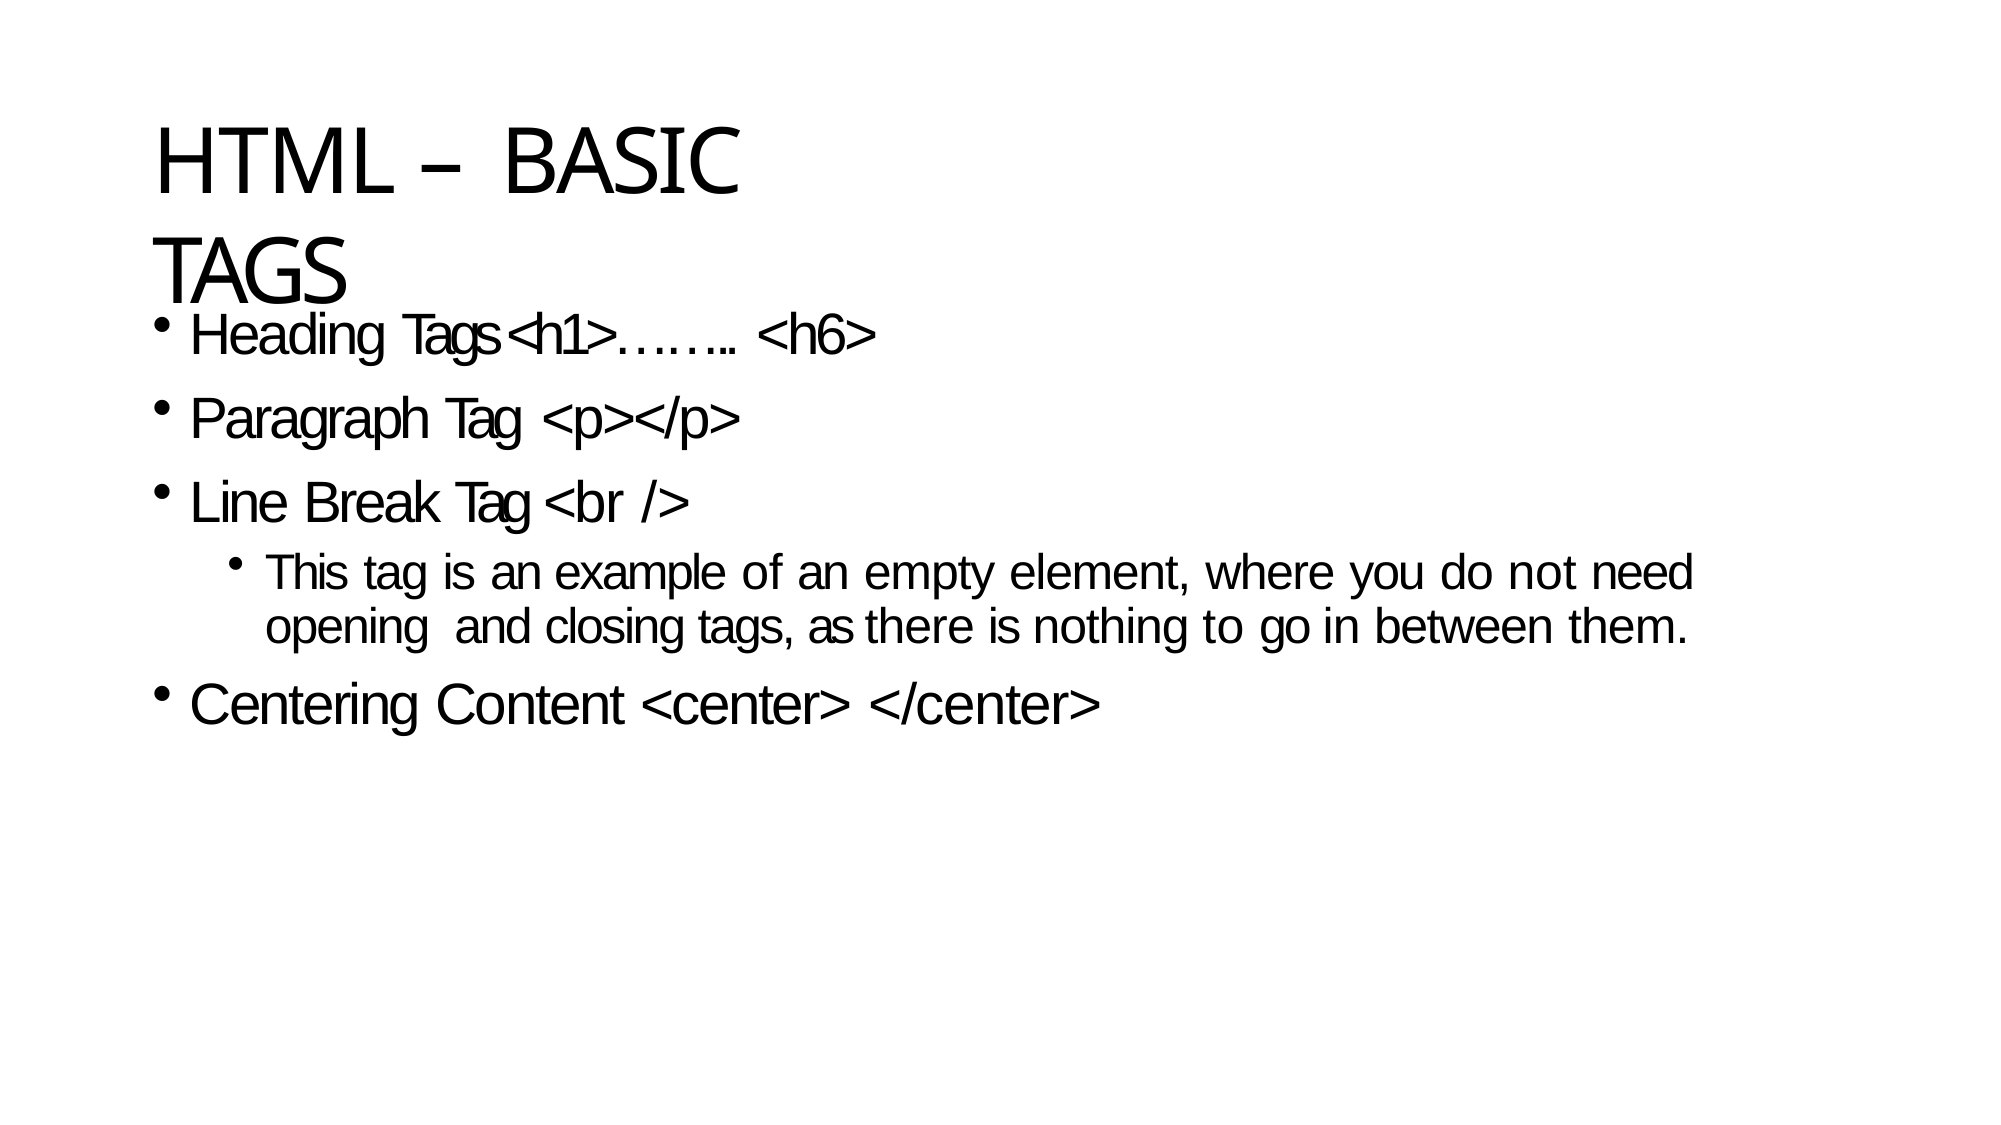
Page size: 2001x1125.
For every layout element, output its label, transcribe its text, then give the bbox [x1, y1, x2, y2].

text_box Heading Tags <h1>…….. <h6> Paragraph Tag <p></p> Line Break Tag <br /> This tag is an example of an empty element, where you do not need opening and closing tags, as there is nothing to go in between them. Centering Content <center> </center> [150, 279, 1818, 737]
title HTML – BASIC TAGS [150, 100, 879, 279]
